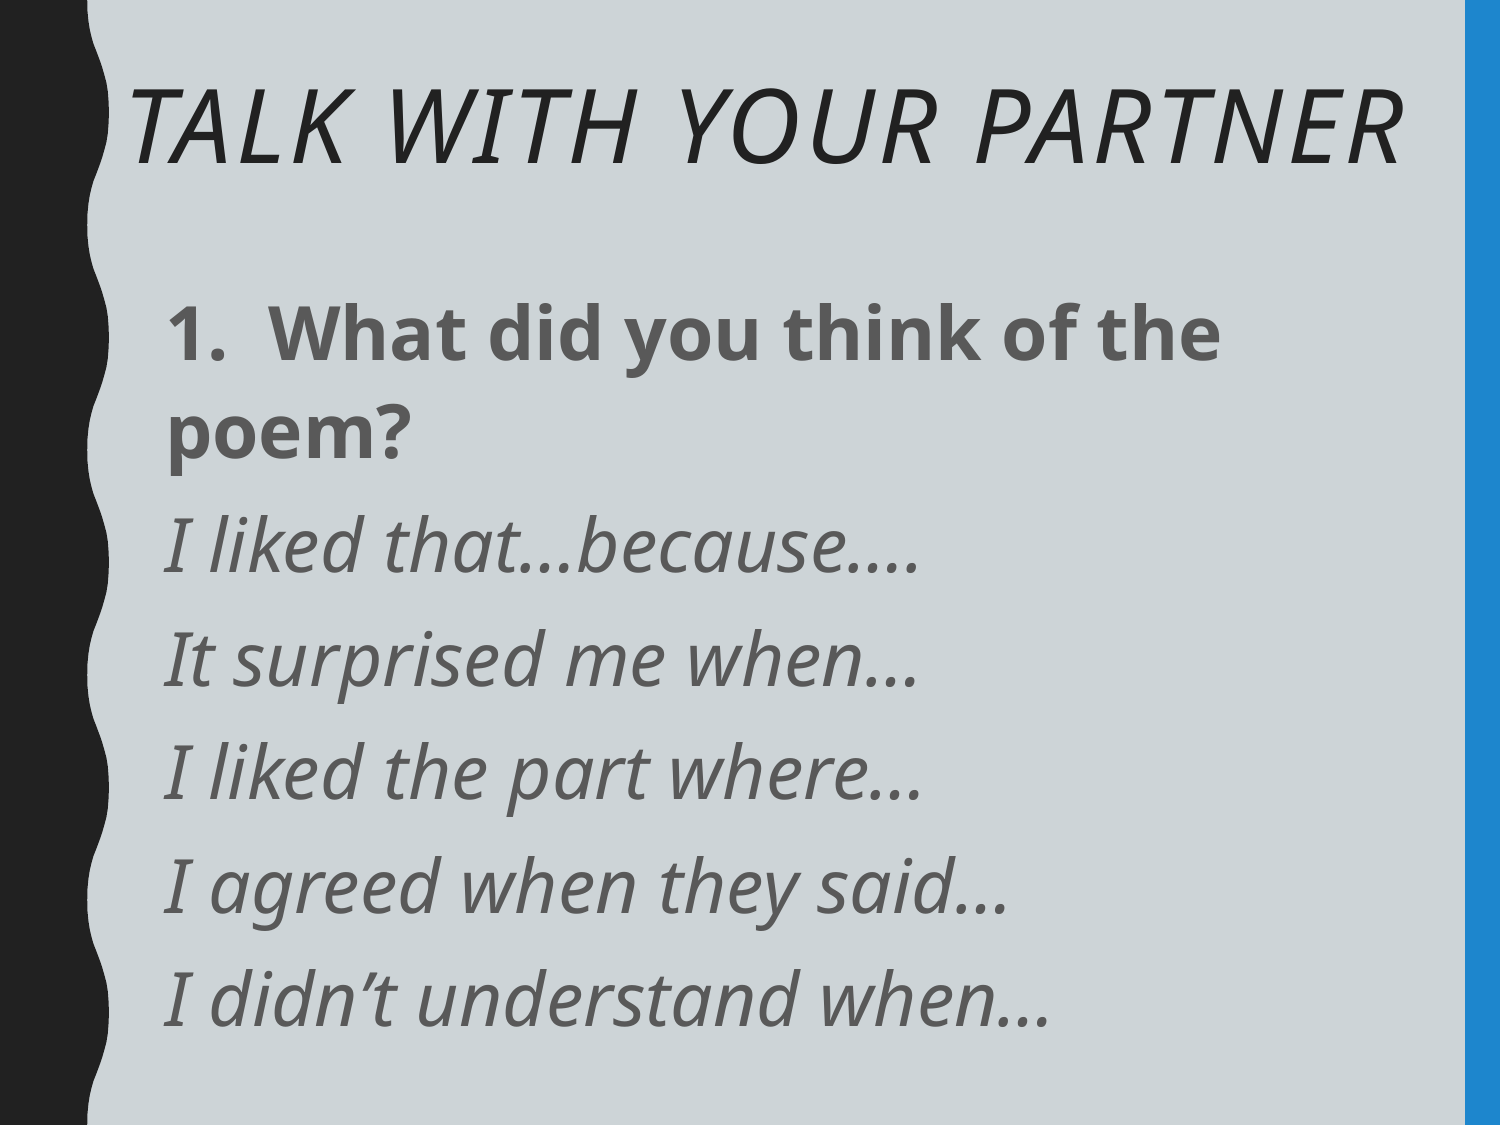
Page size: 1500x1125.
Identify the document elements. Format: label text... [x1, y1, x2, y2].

list 1. What did you think of the poem? I liked that…because…. It surprised me when… I liked the part where… I agreed when they said… I didn’t understand when… [150, 268, 1350, 1125]
title Talk with your partner [108, 66, 1428, 304]
